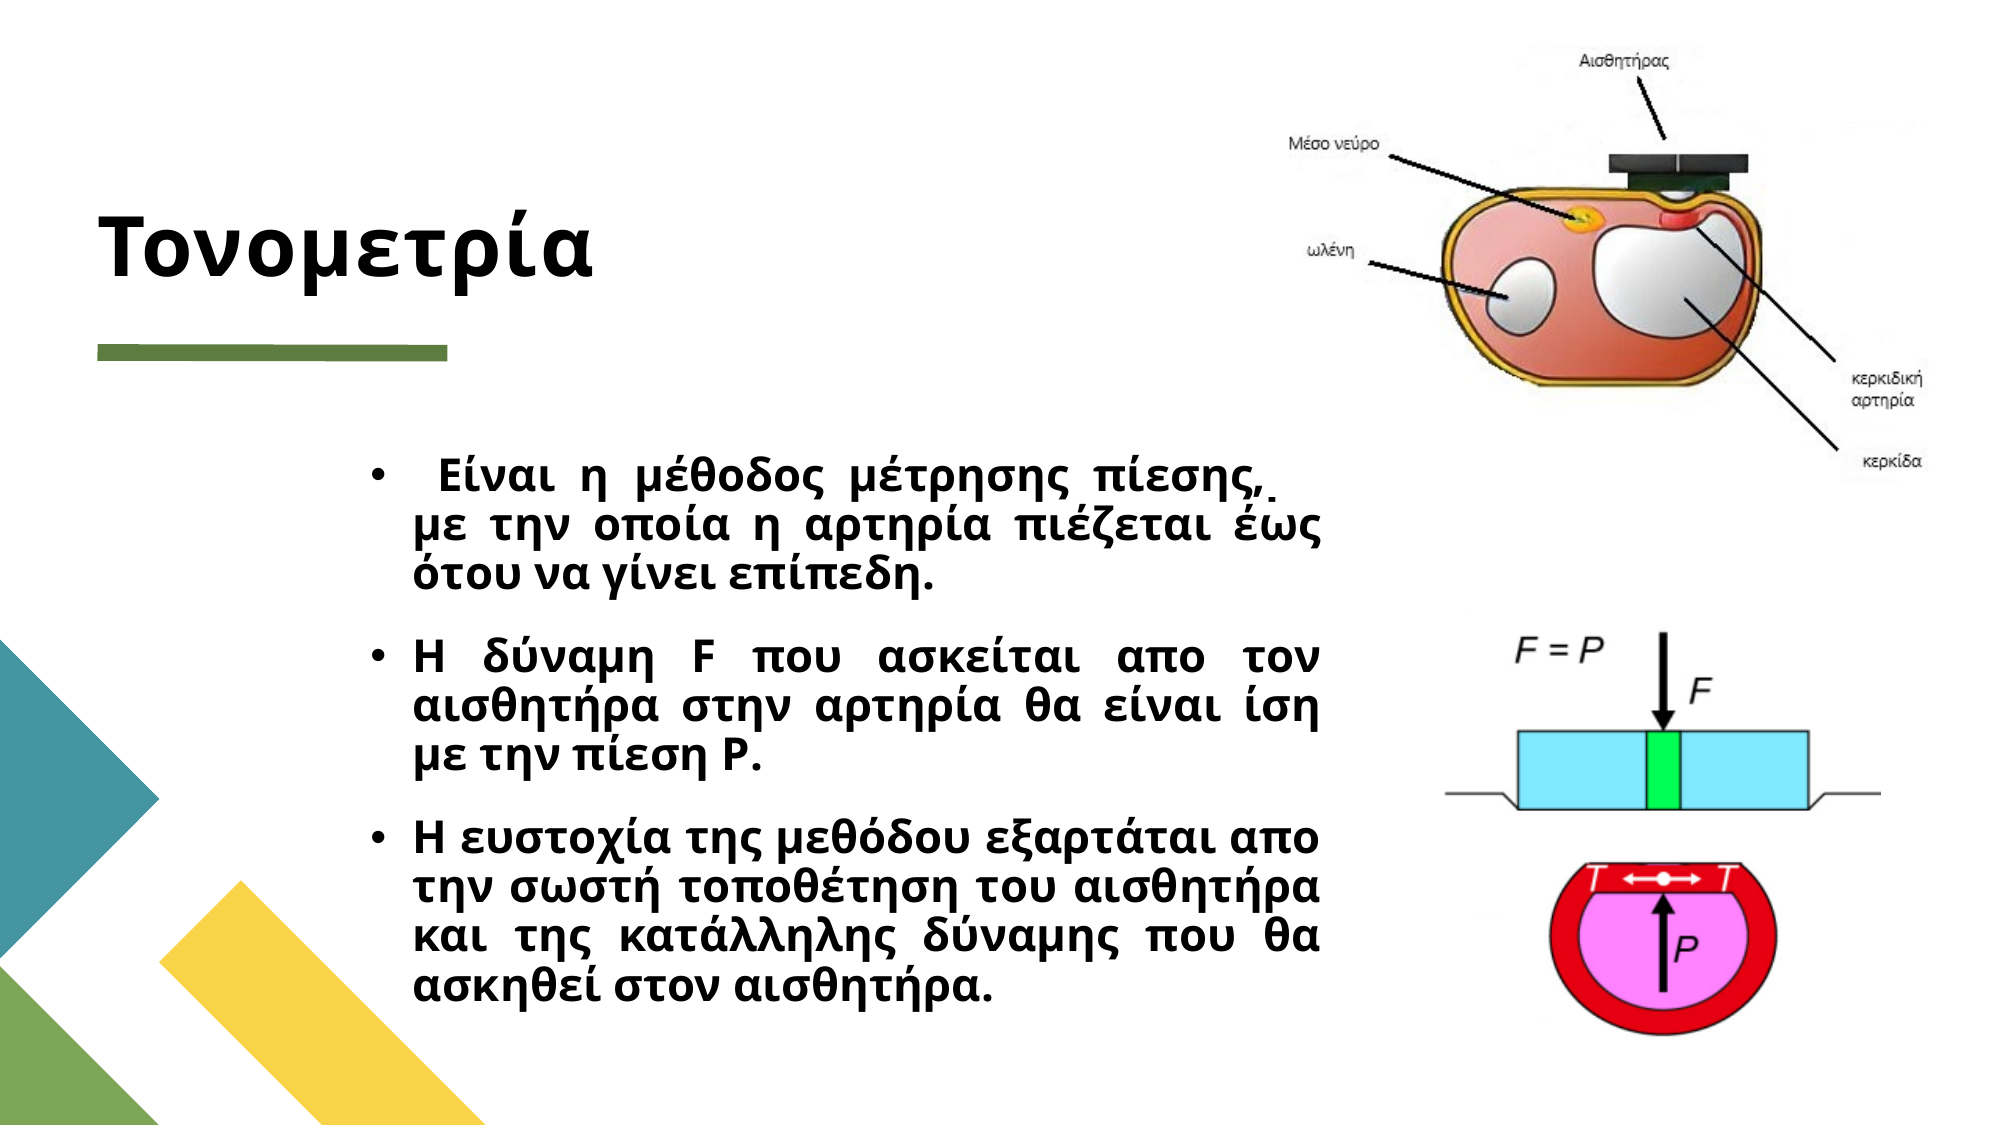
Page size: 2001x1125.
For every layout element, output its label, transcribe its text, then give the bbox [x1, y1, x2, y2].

title Τονομετρία [97, 16, 1882, 293]
list Είναι η μέθοδος μέτρησης πίεσης,με με την οποία η αρτηρία πιέζεται έως ότου να γίνει επίπεδη. Η δύναμη F που ασκείται απο τον αισθητήρα στην αρτηρία θα είναι ίση με την πίεση P. Η ευστοχία της μεθόδου εξαρτάται απο την σωστή τοποθέτηση του αισθητήρα και της κατάλληλης δύναμης που θα ασκηθεί στον αισθητήρα. [370, 334, 1322, 1023]
picture [1265, 34, 1966, 497]
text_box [0, 639, 486, 1125]
picture [1444, 562, 1881, 1052]
